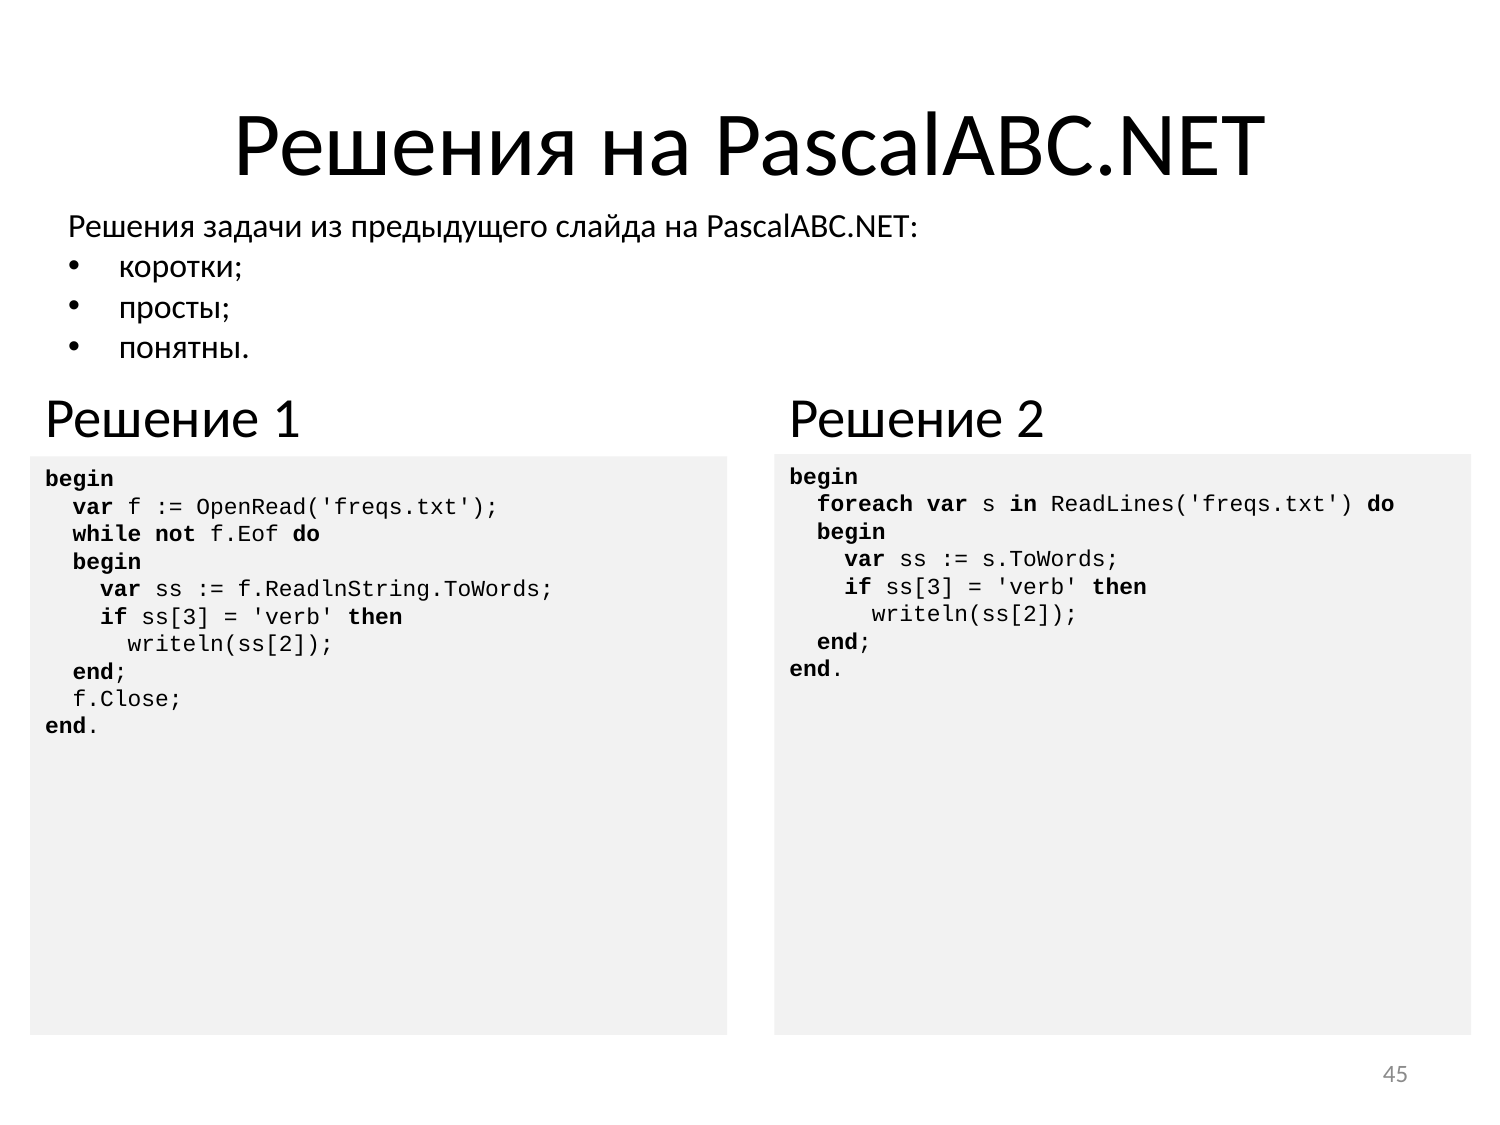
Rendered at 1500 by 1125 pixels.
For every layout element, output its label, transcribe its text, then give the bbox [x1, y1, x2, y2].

title Решения на PascalABC.NET [75, 45, 1425, 196]
list Решения задачи из предыдущего слайда на PascalABC.NET: коротки; просты; понятны. [53, 196, 1472, 374]
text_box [774, 373, 1472, 1036]
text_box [29, 373, 728, 1036]
slide_number 45 [1073, 1045, 1424, 1103]
